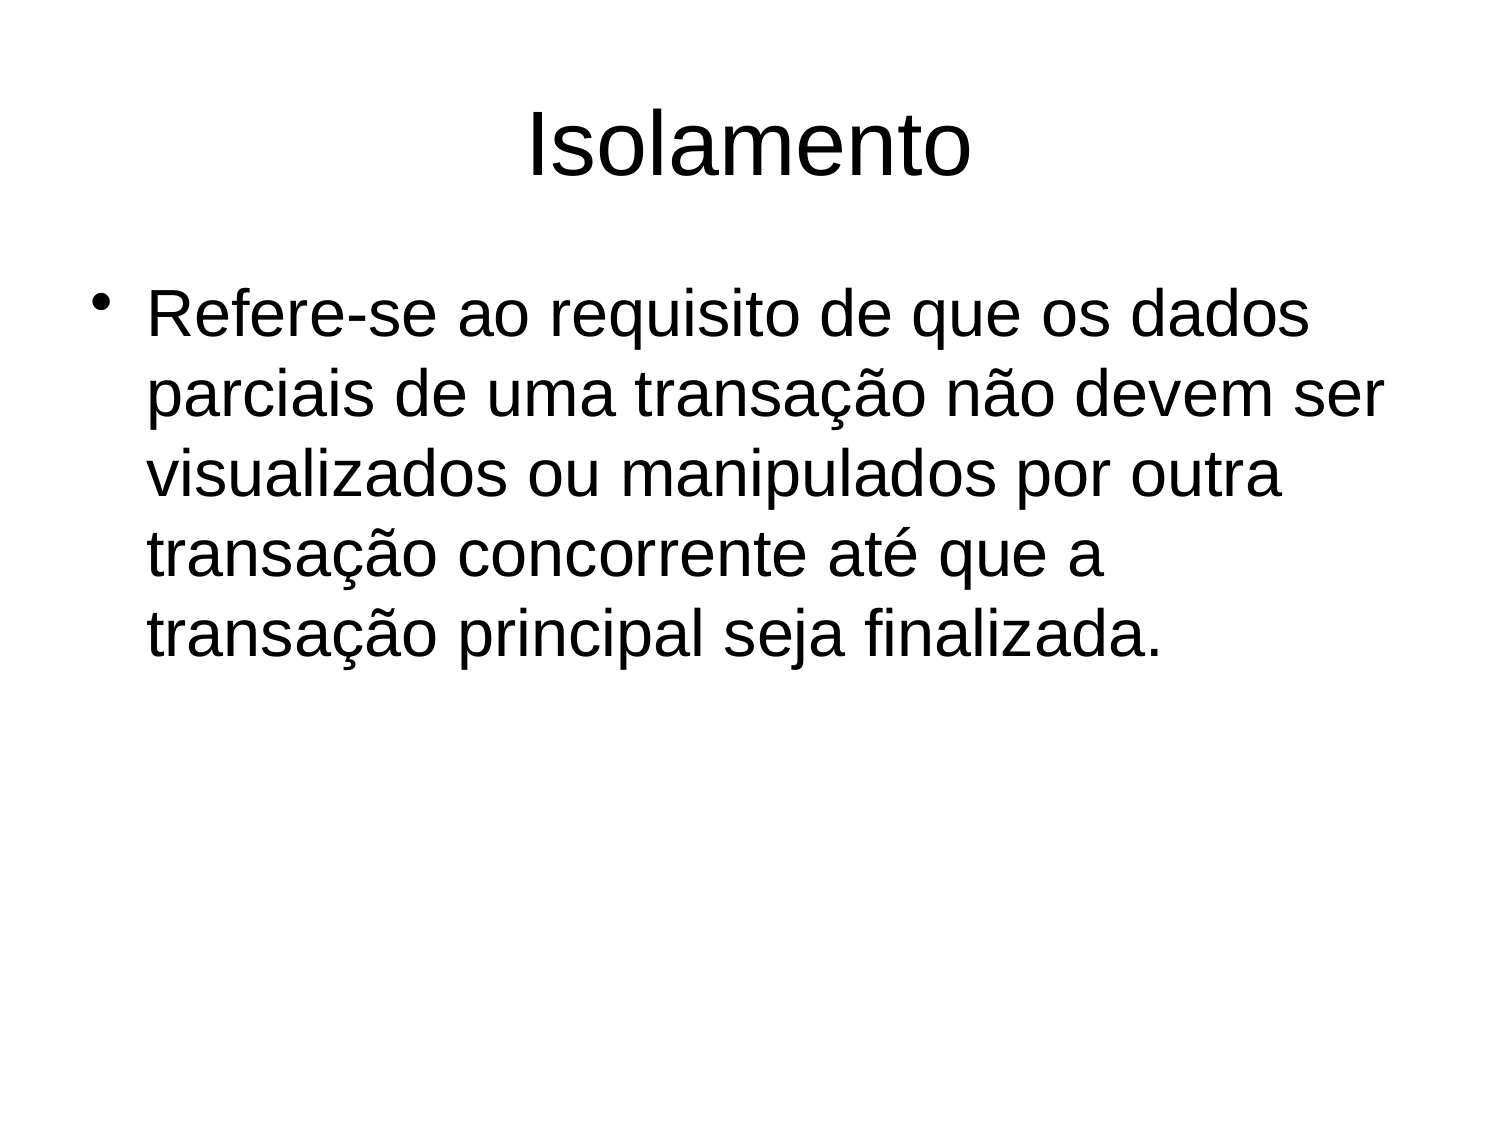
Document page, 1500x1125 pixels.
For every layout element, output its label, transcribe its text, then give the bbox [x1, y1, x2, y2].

title Isolamento [75, 45, 1425, 233]
list Refere-se ao requisito de que os dados parciais de uma transação não devem ser visualizados ou manipulados por outra transação concorrente até que a transação principal seja finalizada. [75, 262, 1425, 1005]
